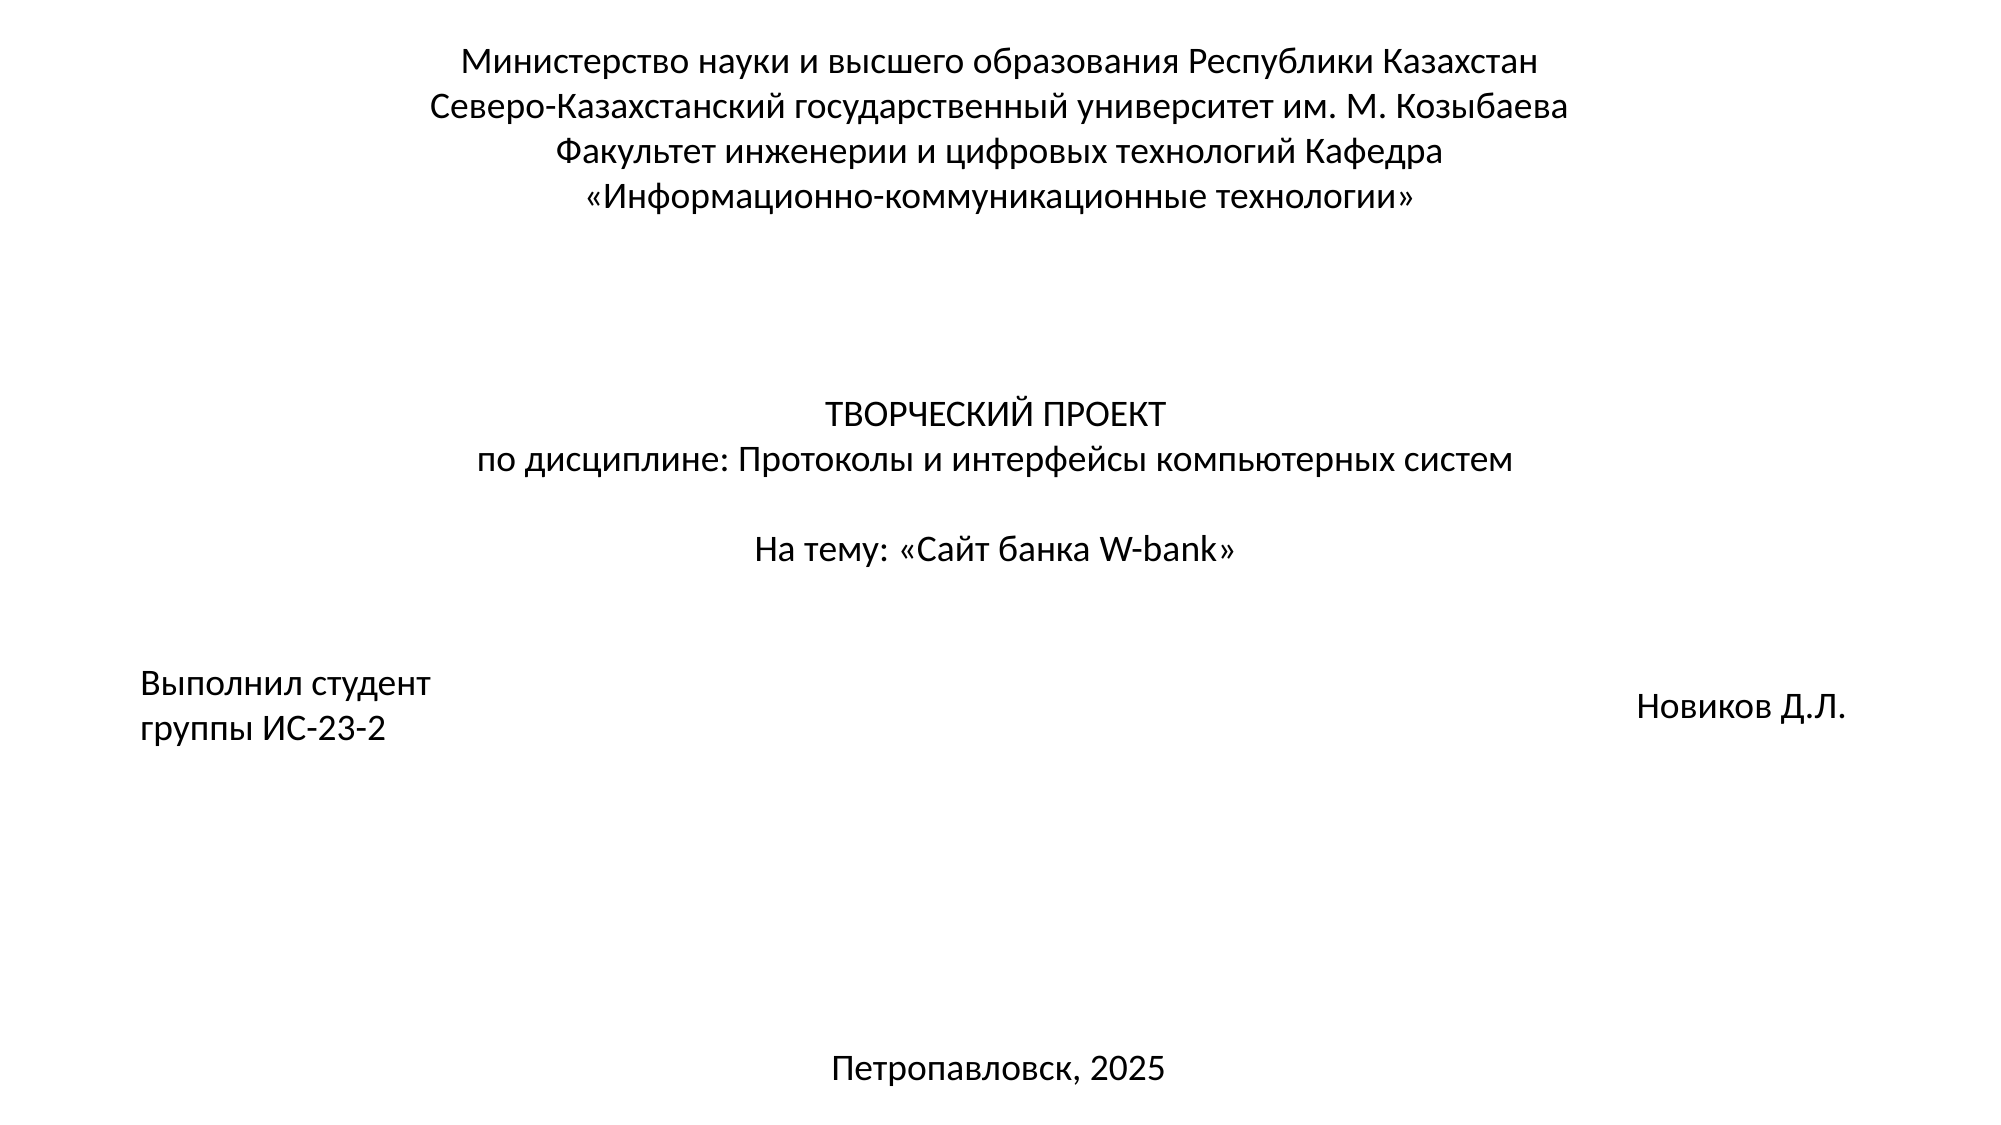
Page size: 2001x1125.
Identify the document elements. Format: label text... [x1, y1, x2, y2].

text_box Министерство науки и высшего образования Республики Казахстан Северо-Казахстанский государственный университет им. М. Козыбаева Факультет инженерии и цифровых технологий Кафедра «Информационно-коммуникационные технологии» [407, 28, 1593, 224]
text_box Выполнил студент группы ИС-23-2 [125, 650, 461, 756]
text_box ТВОРЧЕСКИЙ ПРОЕКТ по дисциплине: Протоколы и интерфейсы компьютерных систем На тему: «Сайт банка W-bank» [460, 381, 1539, 577]
text_box Петропавловск, 2025 [816, 1035, 1184, 1096]
text_box Новиков Д.Л. [1621, 673, 1875, 734]
